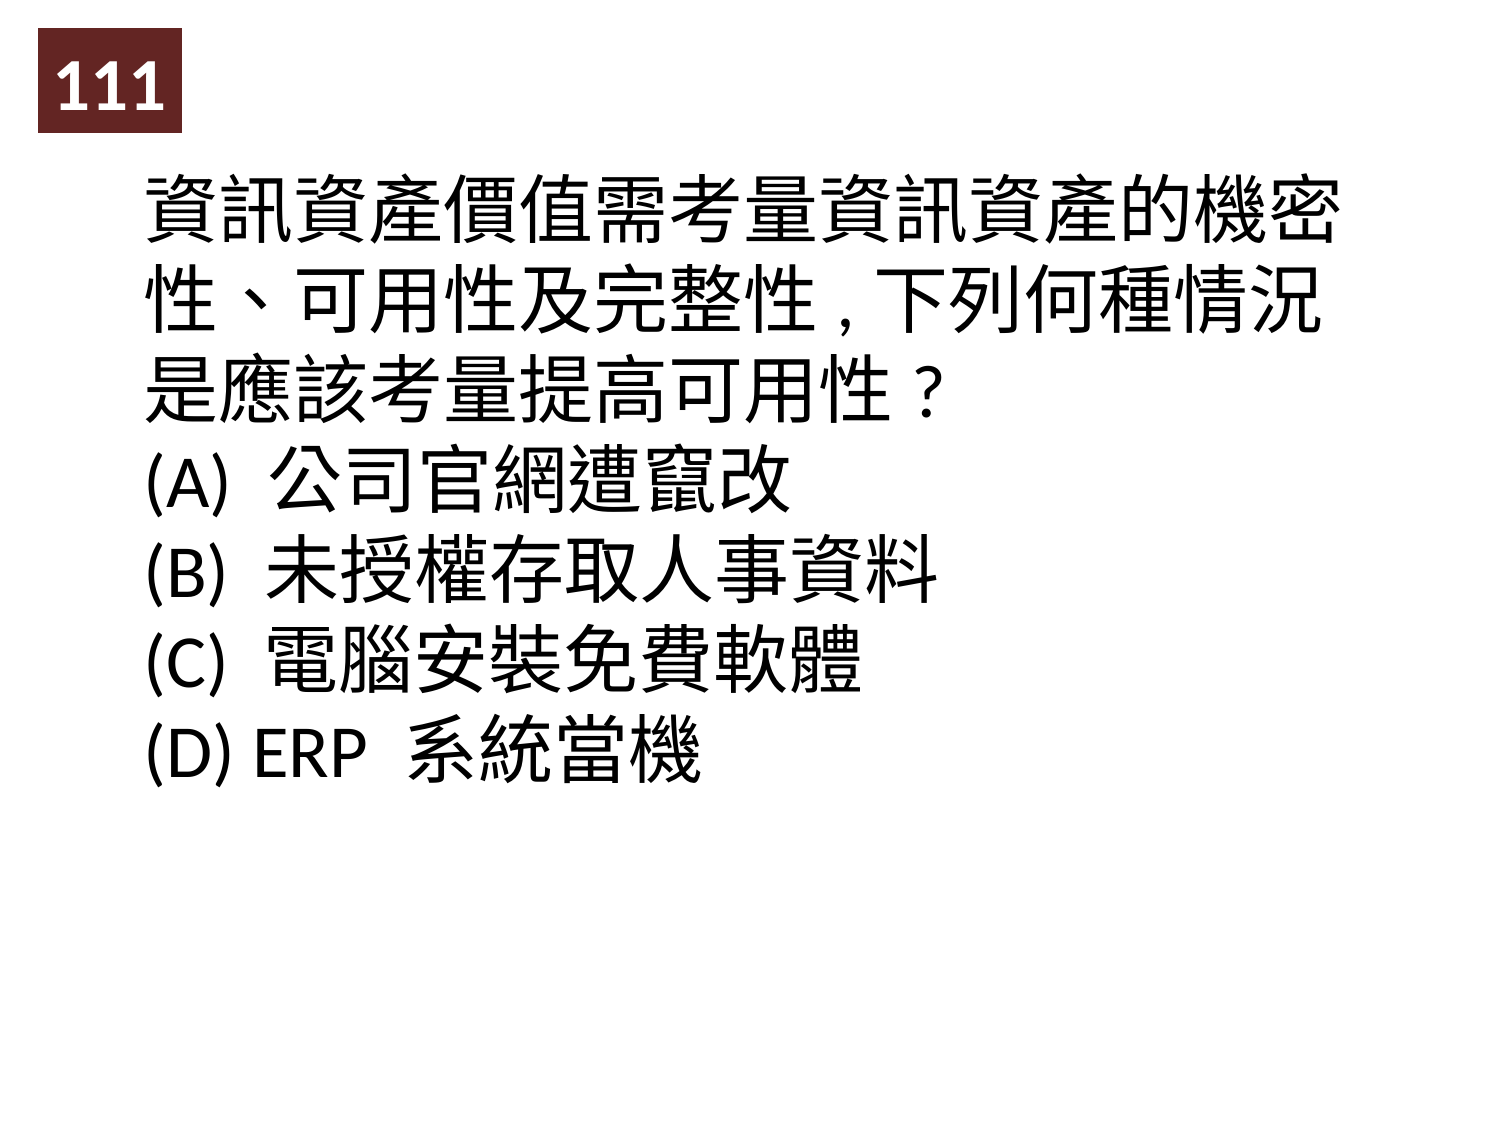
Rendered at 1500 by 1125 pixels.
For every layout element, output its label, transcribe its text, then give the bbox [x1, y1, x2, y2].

text_box 資訊資產價值需考量資訊資產的機密性、可用性及完整性,下列何種情況是應該考量提高可用性? (A) 公司官網遭竄改 (B) 未授權存取人事資料 (C) 電腦安裝免費軟體 (D) ERP 系統當機 [128, 155, 1372, 800]
text_box 111 [38, 28, 182, 133]
